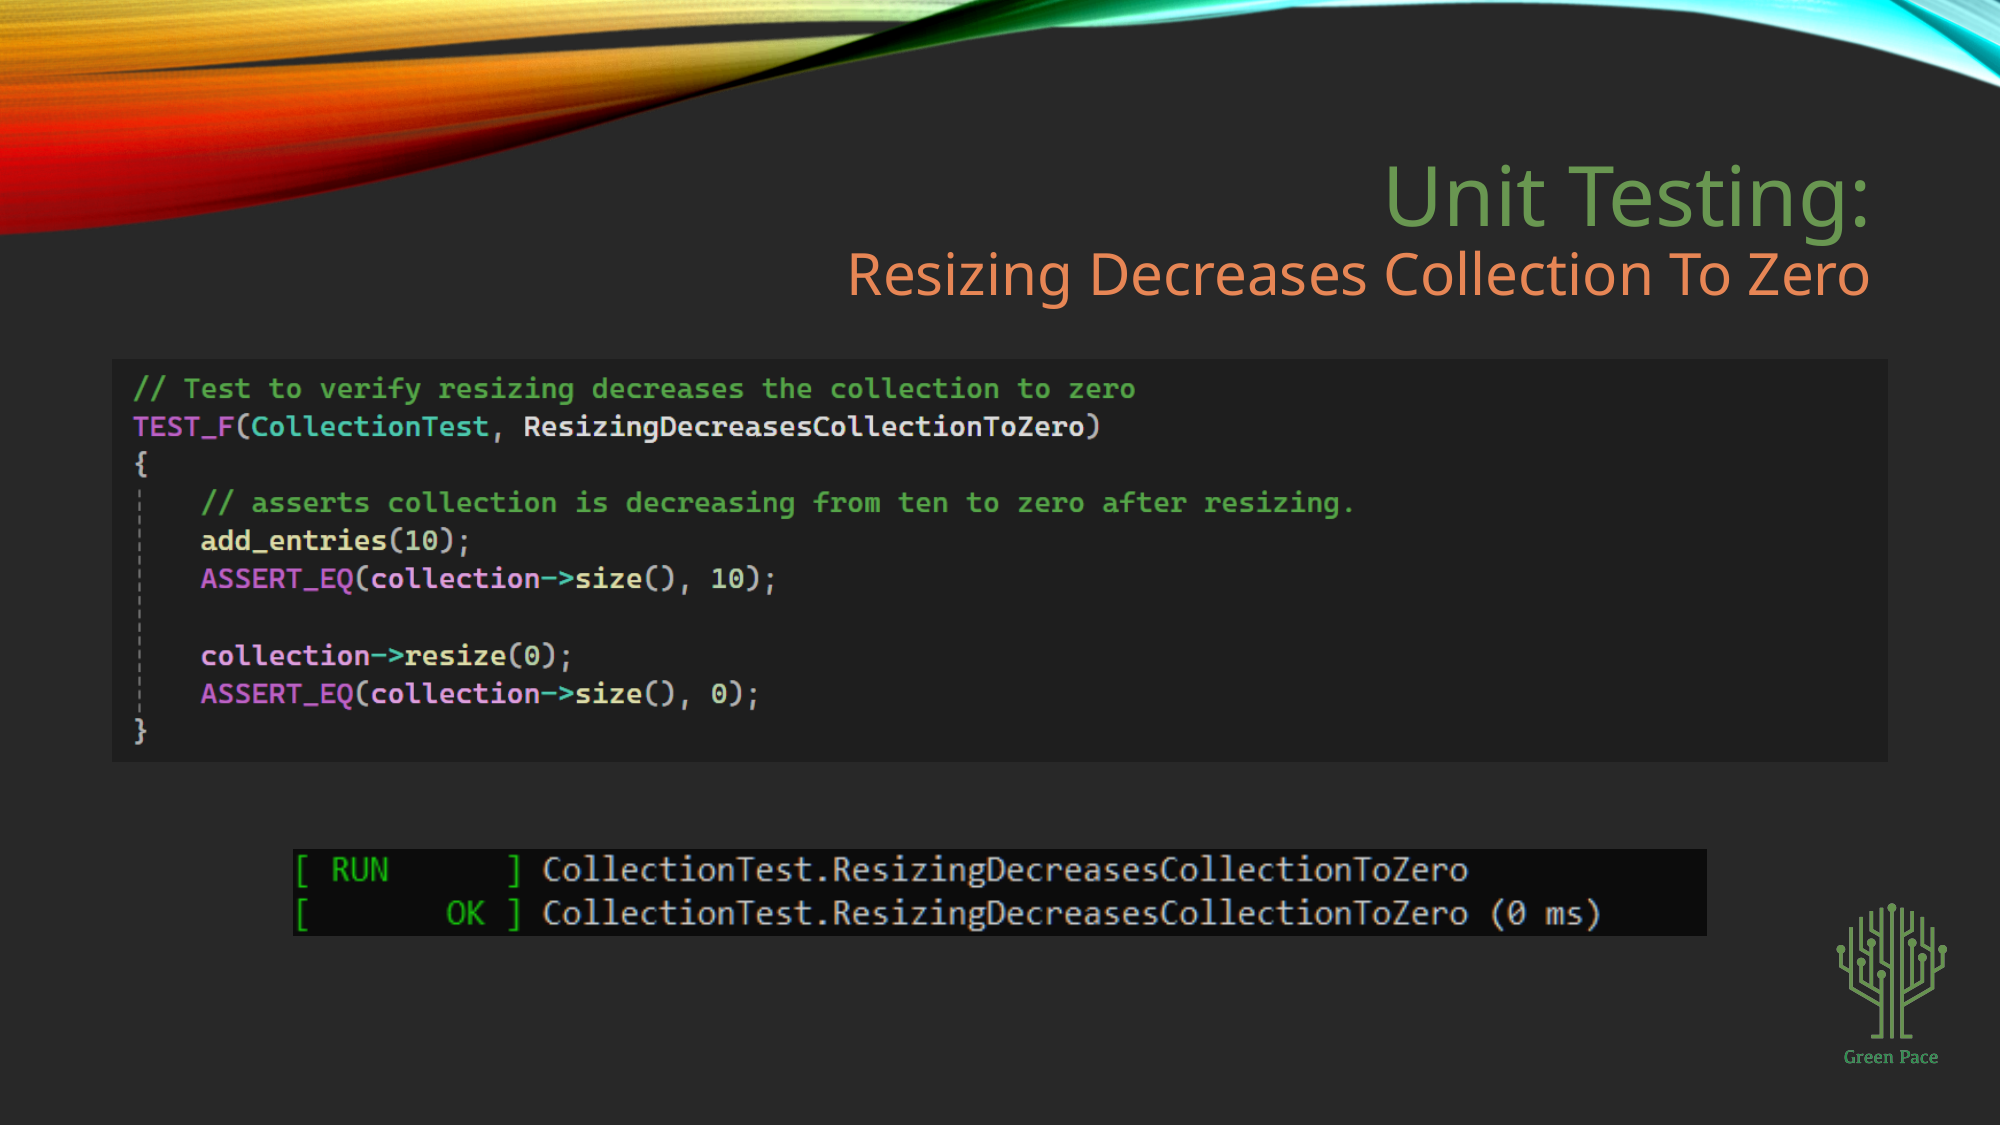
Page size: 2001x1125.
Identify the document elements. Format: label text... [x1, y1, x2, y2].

picture [0, 0, 2000, 237]
picture [112, 359, 1888, 762]
title Unit Testing: Resizing Decreases Collection To Zero [474, 125, 1888, 338]
picture [293, 849, 1707, 936]
picture [1817, 892, 1964, 1082]
